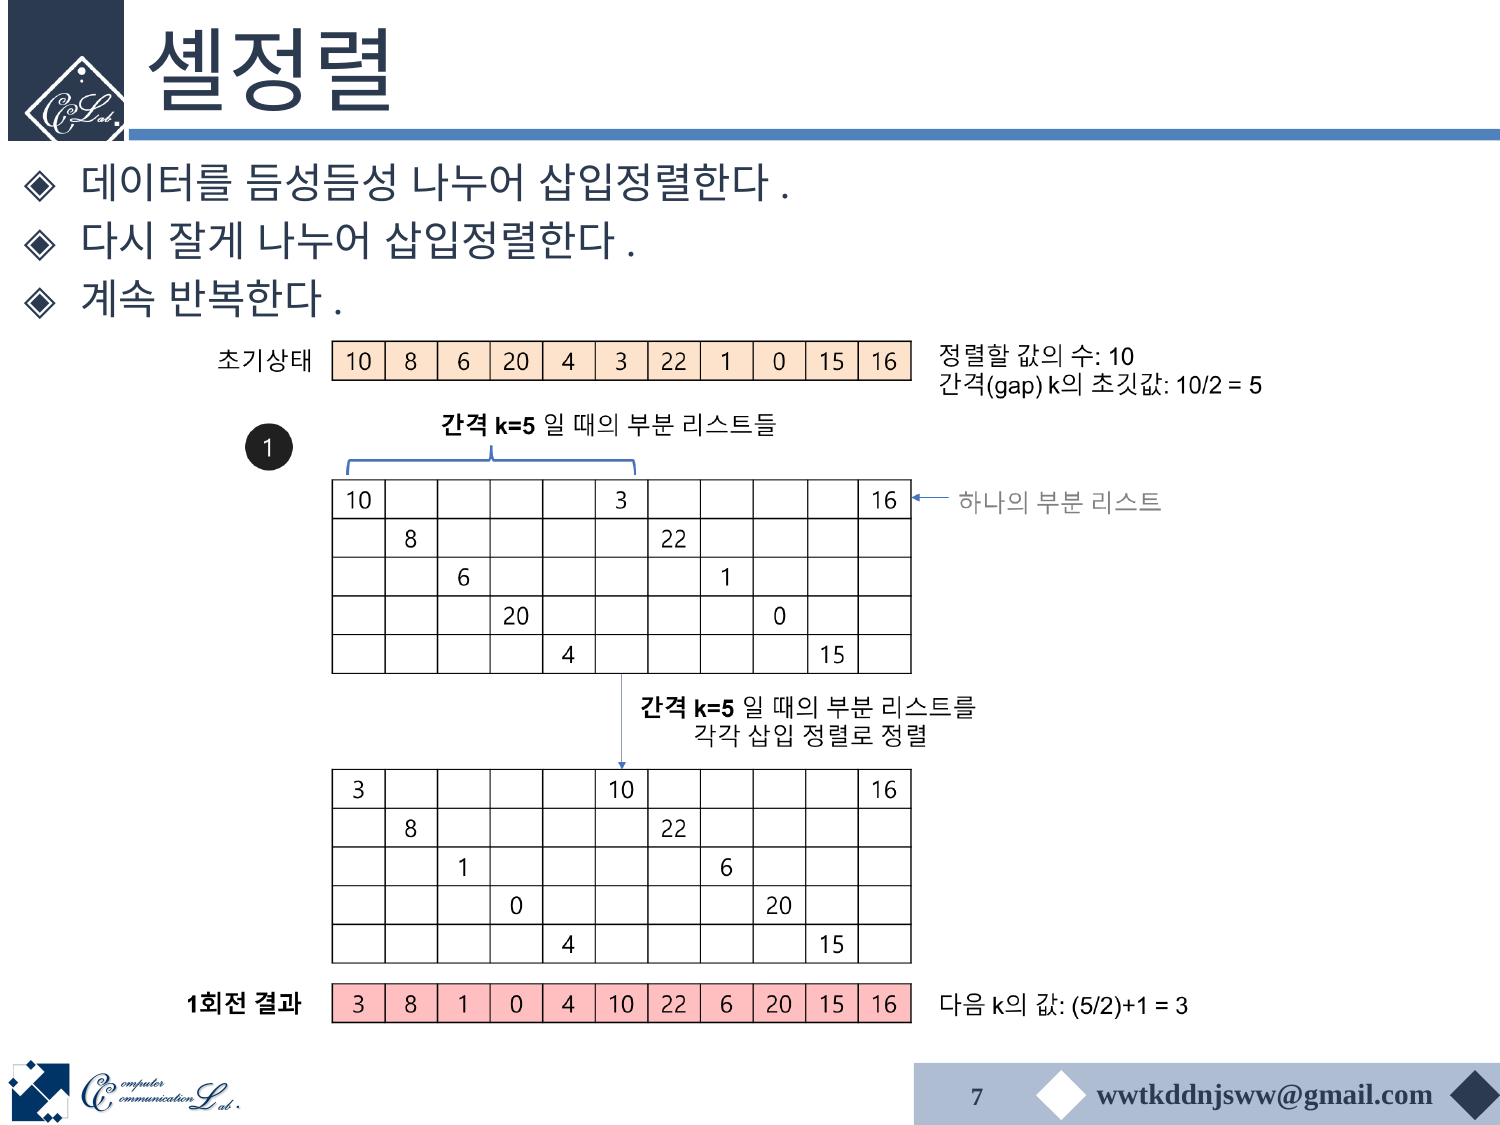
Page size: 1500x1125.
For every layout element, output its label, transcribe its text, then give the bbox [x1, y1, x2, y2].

list 데이터를 듬성듬성 나누어 삽입정렬한다. 다시 잘게 나누어 삽입정렬한다. 계속 반복한다. [8, 148, 1493, 1059]
picture [170, 331, 1288, 1034]
picture [7, 1058, 243, 1125]
picture [8, 0, 124, 141]
title 셸정렬 [129, 10, 1474, 126]
